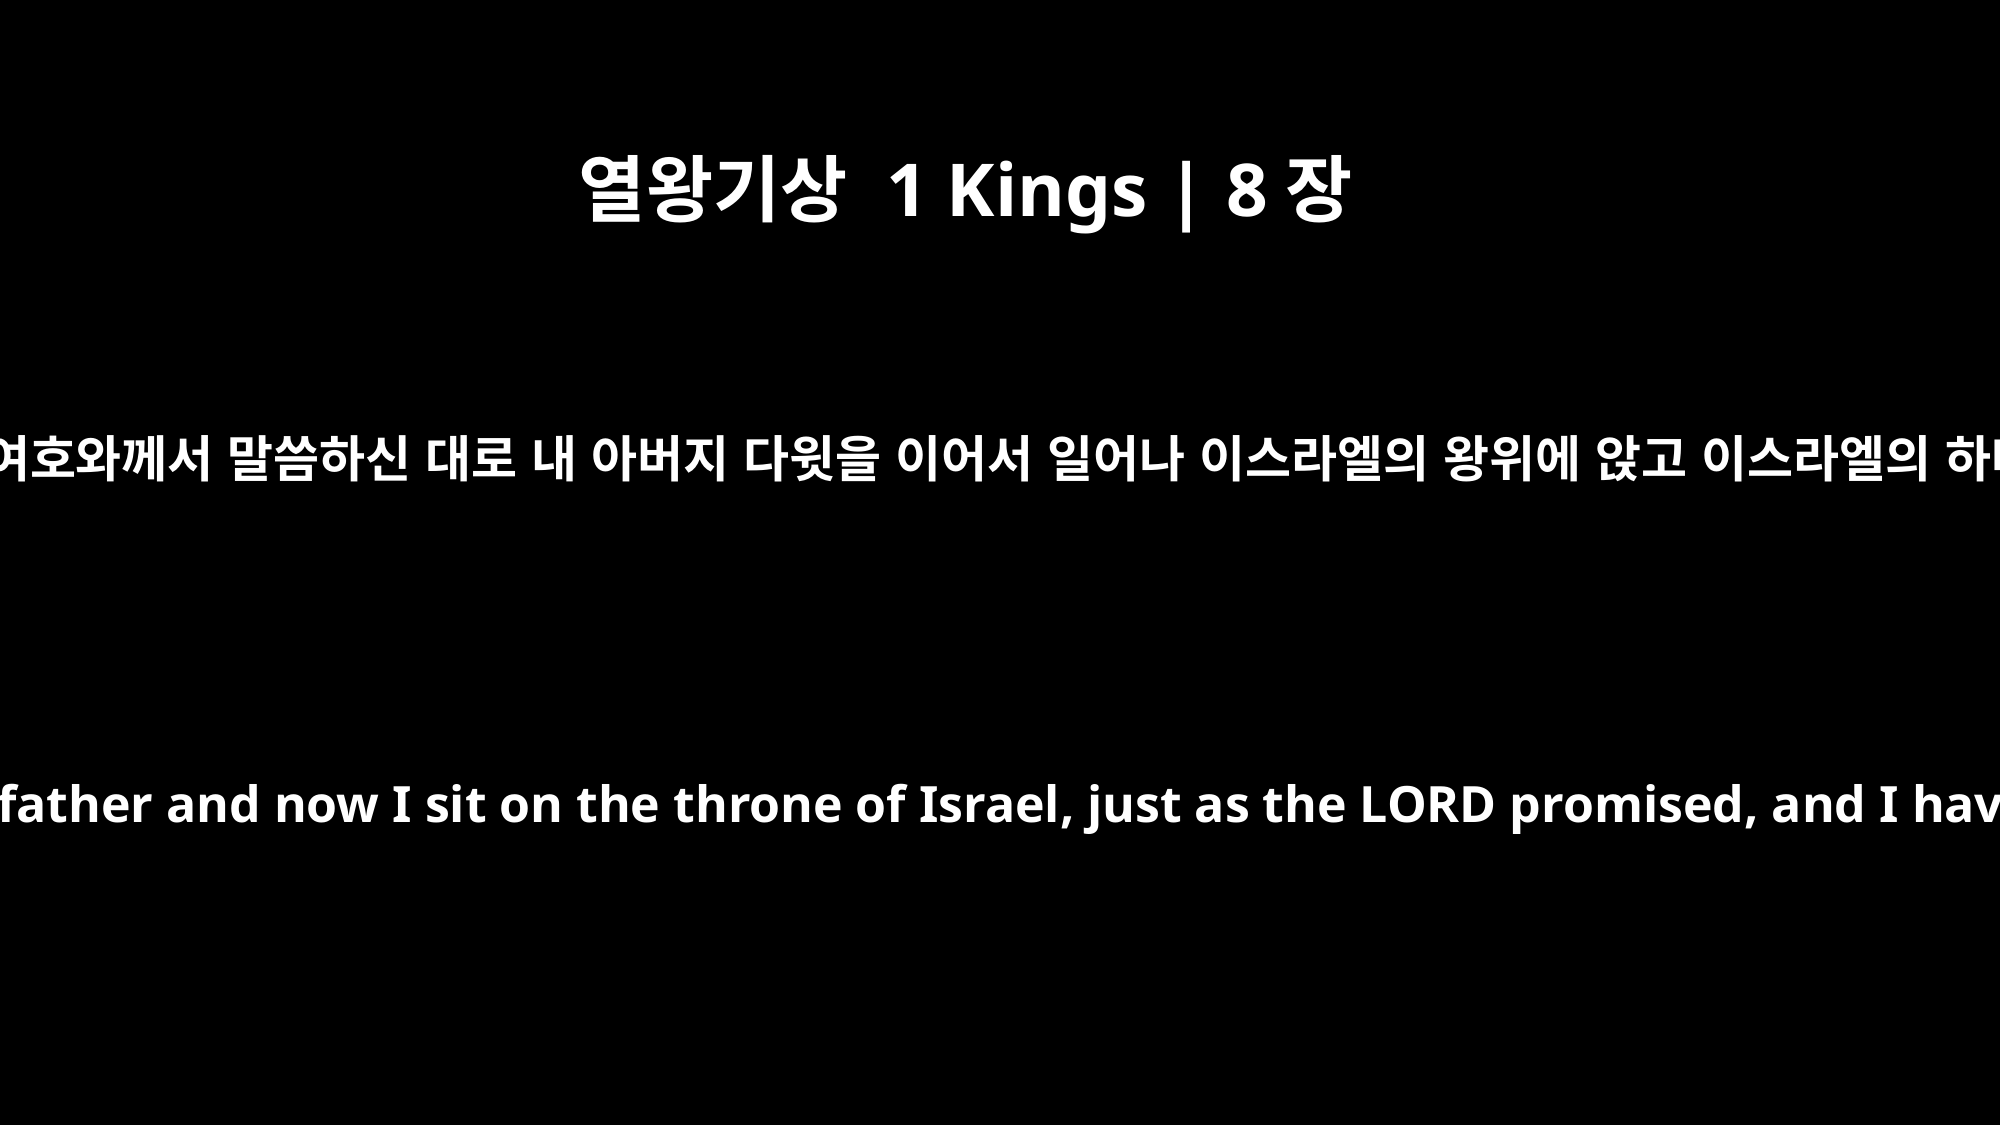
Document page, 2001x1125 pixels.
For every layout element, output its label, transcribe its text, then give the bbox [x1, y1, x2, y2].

text_box 열왕기상 1 Kings | 8장 [564, 136, 1368, 239]
text_box 20 이제 여호와께서 말씀하신 대로 이루시도다 내가 여호와께서 말씀하신 대로 내 아버지 다윗을 이어서 일어나 이스라엘의 왕위에 앉고 이스라엘의 하나님 여호와의 이름을 위하여 성전을 건축하고 [0, 359, 2000, 495]
text_box "The LORD has kept the promise he made: I have succeeded David my father and now I sit on the throne of Israel, just as the LORD promised, and I have built the temple for the Name of the LORD, the God of Israel. [0, 764, 2000, 840]
